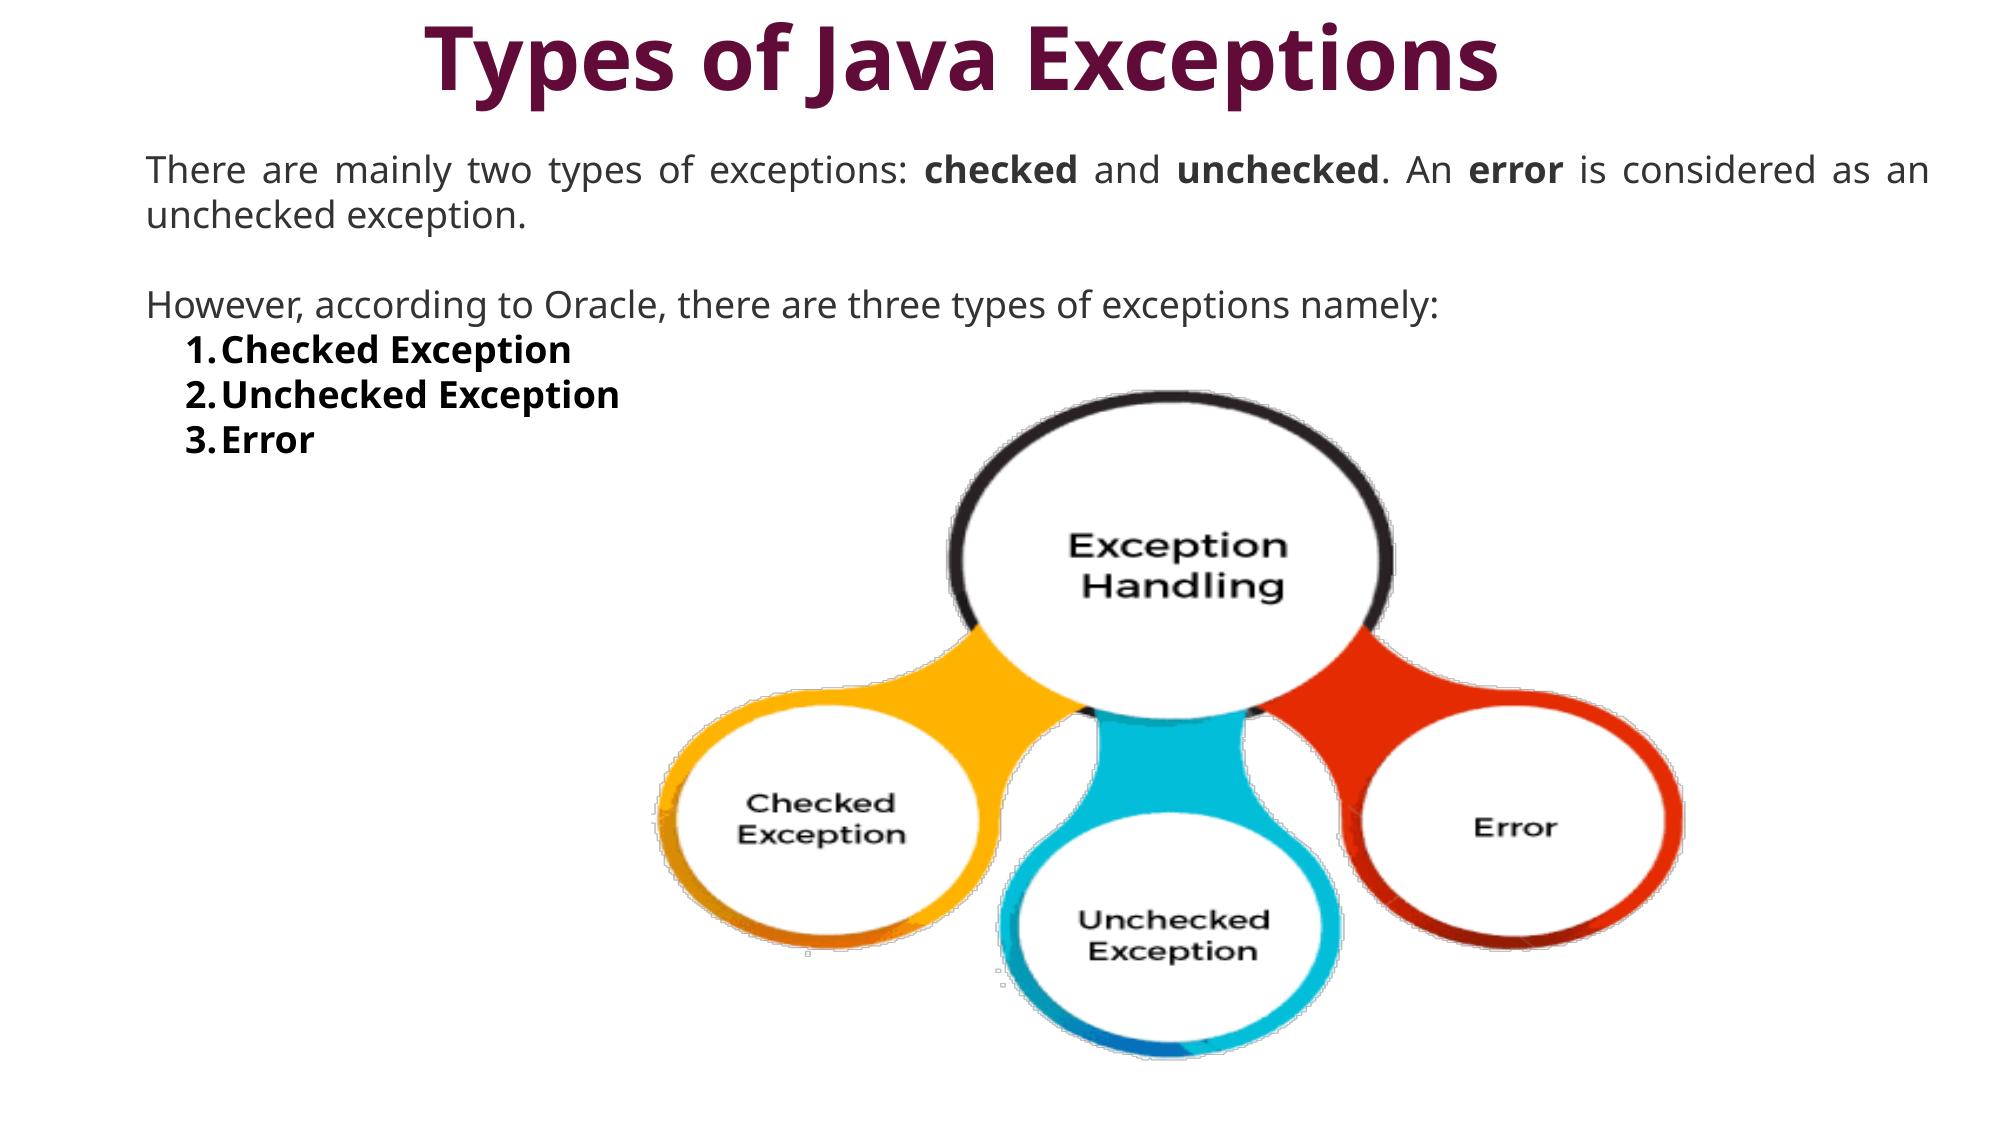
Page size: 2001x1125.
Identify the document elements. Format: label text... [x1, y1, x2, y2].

picture [651, 355, 1709, 1071]
text_box There are mainly two types of exceptions: checked and unchecked. An error is considered as an unchecked exception. However, according to Oracle, there are three types of exceptions namely: Checked Exception Unchecked Exception Error [130, 138, 1946, 469]
title Types of Java Exceptions [65, 6, 1861, 118]
